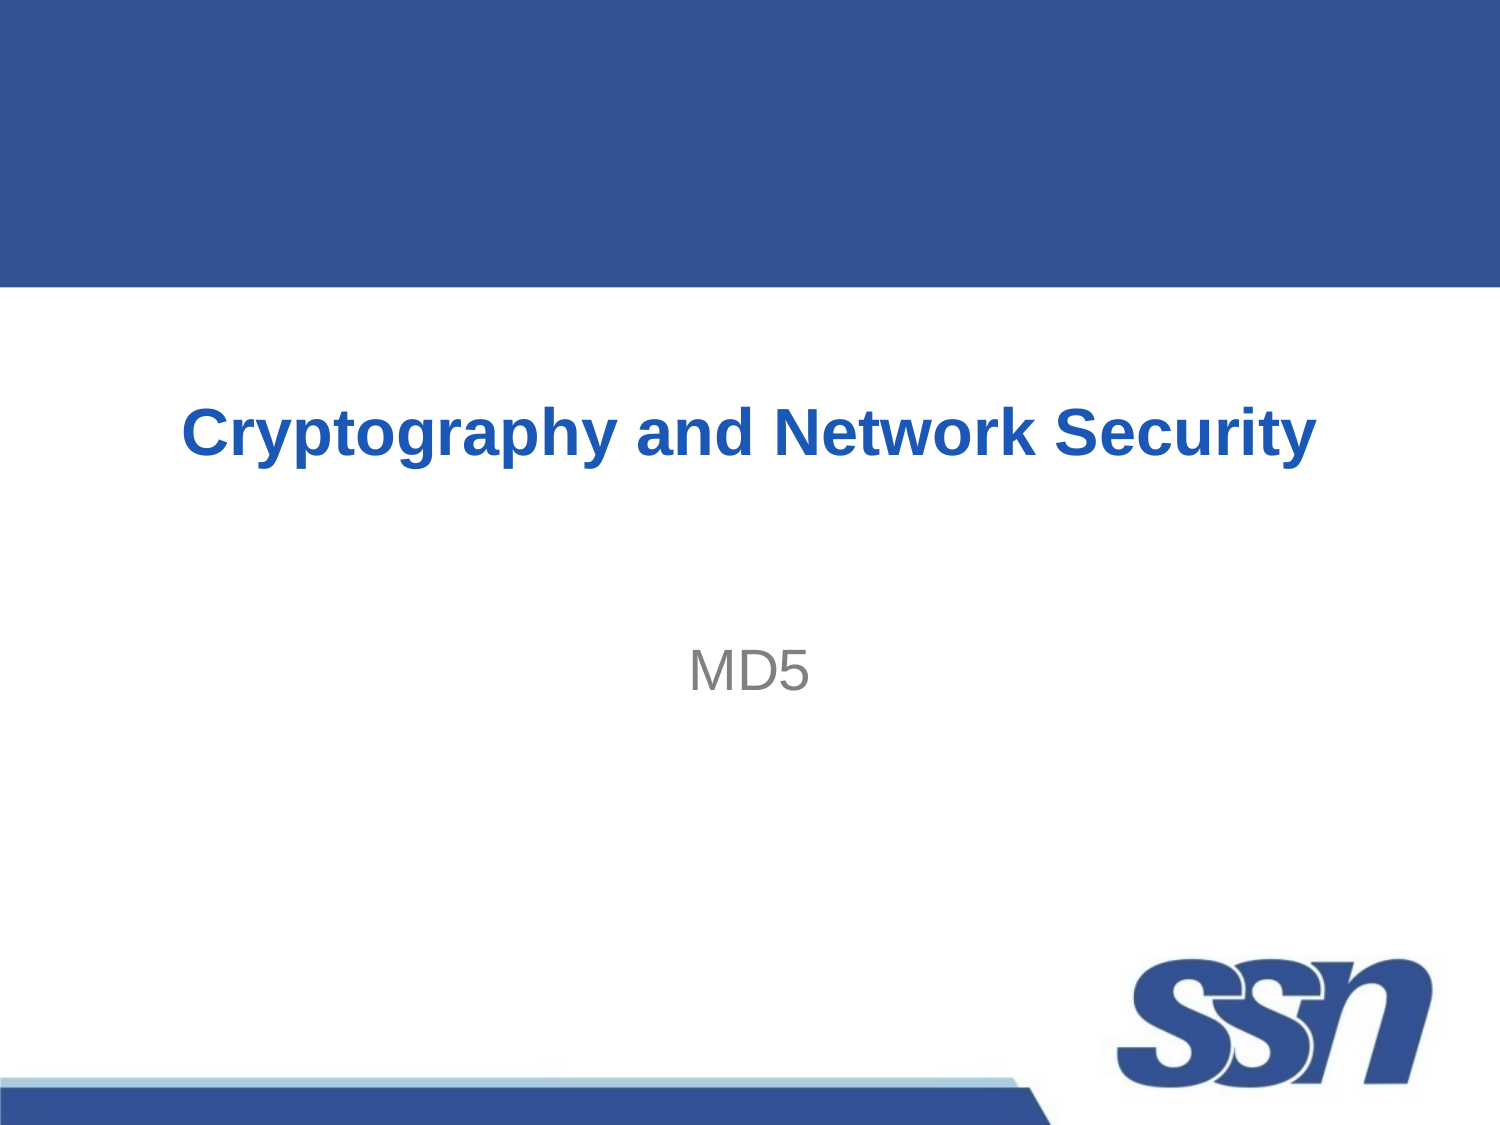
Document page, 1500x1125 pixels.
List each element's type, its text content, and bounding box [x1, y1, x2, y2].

title Cryptography and Network Security [112, 375, 1388, 563]
subtitle MD5 [225, 624, 1275, 963]
picture [0, 915, 1498, 1125]
